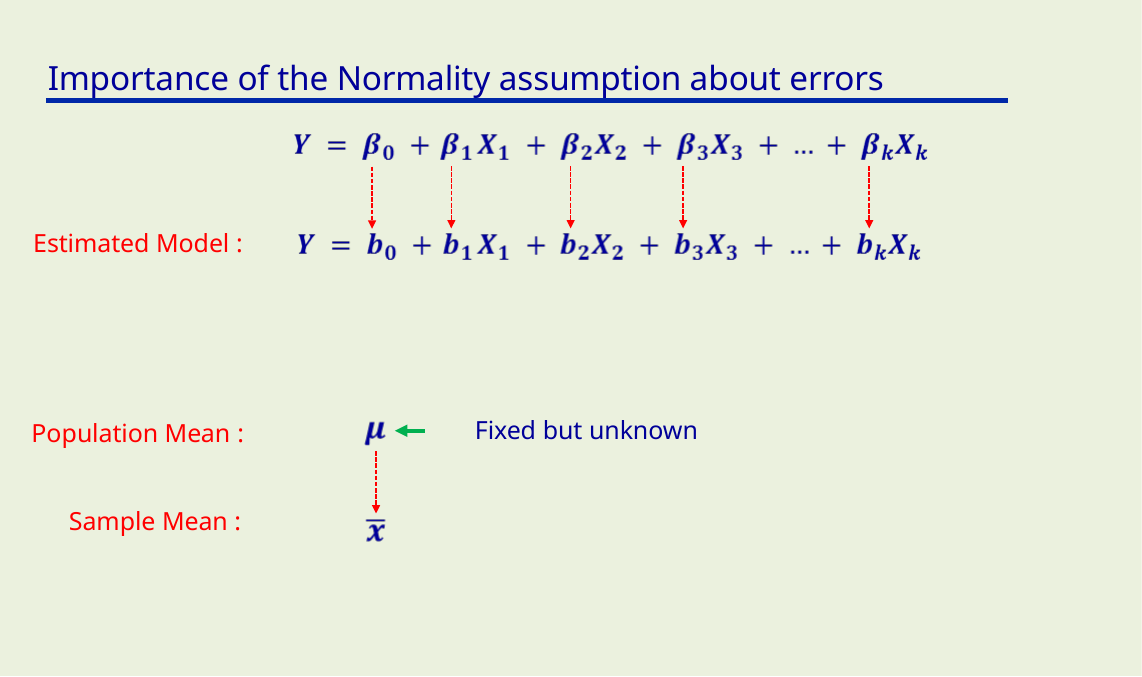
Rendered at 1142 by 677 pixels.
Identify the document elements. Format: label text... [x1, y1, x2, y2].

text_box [347, 450, 407, 557]
picture [344, 398, 406, 457]
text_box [270, 112, 951, 273]
text_box Population Mean : [29, 415, 250, 448]
text_box Importance of the Normality assumption about errors [45, 54, 971, 97]
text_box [394, 424, 426, 438]
text_box Fixed but unknown [473, 412, 701, 445]
text_box Estimated Model : [31, 225, 250, 258]
text_box Sample Mean : [66, 503, 247, 536]
